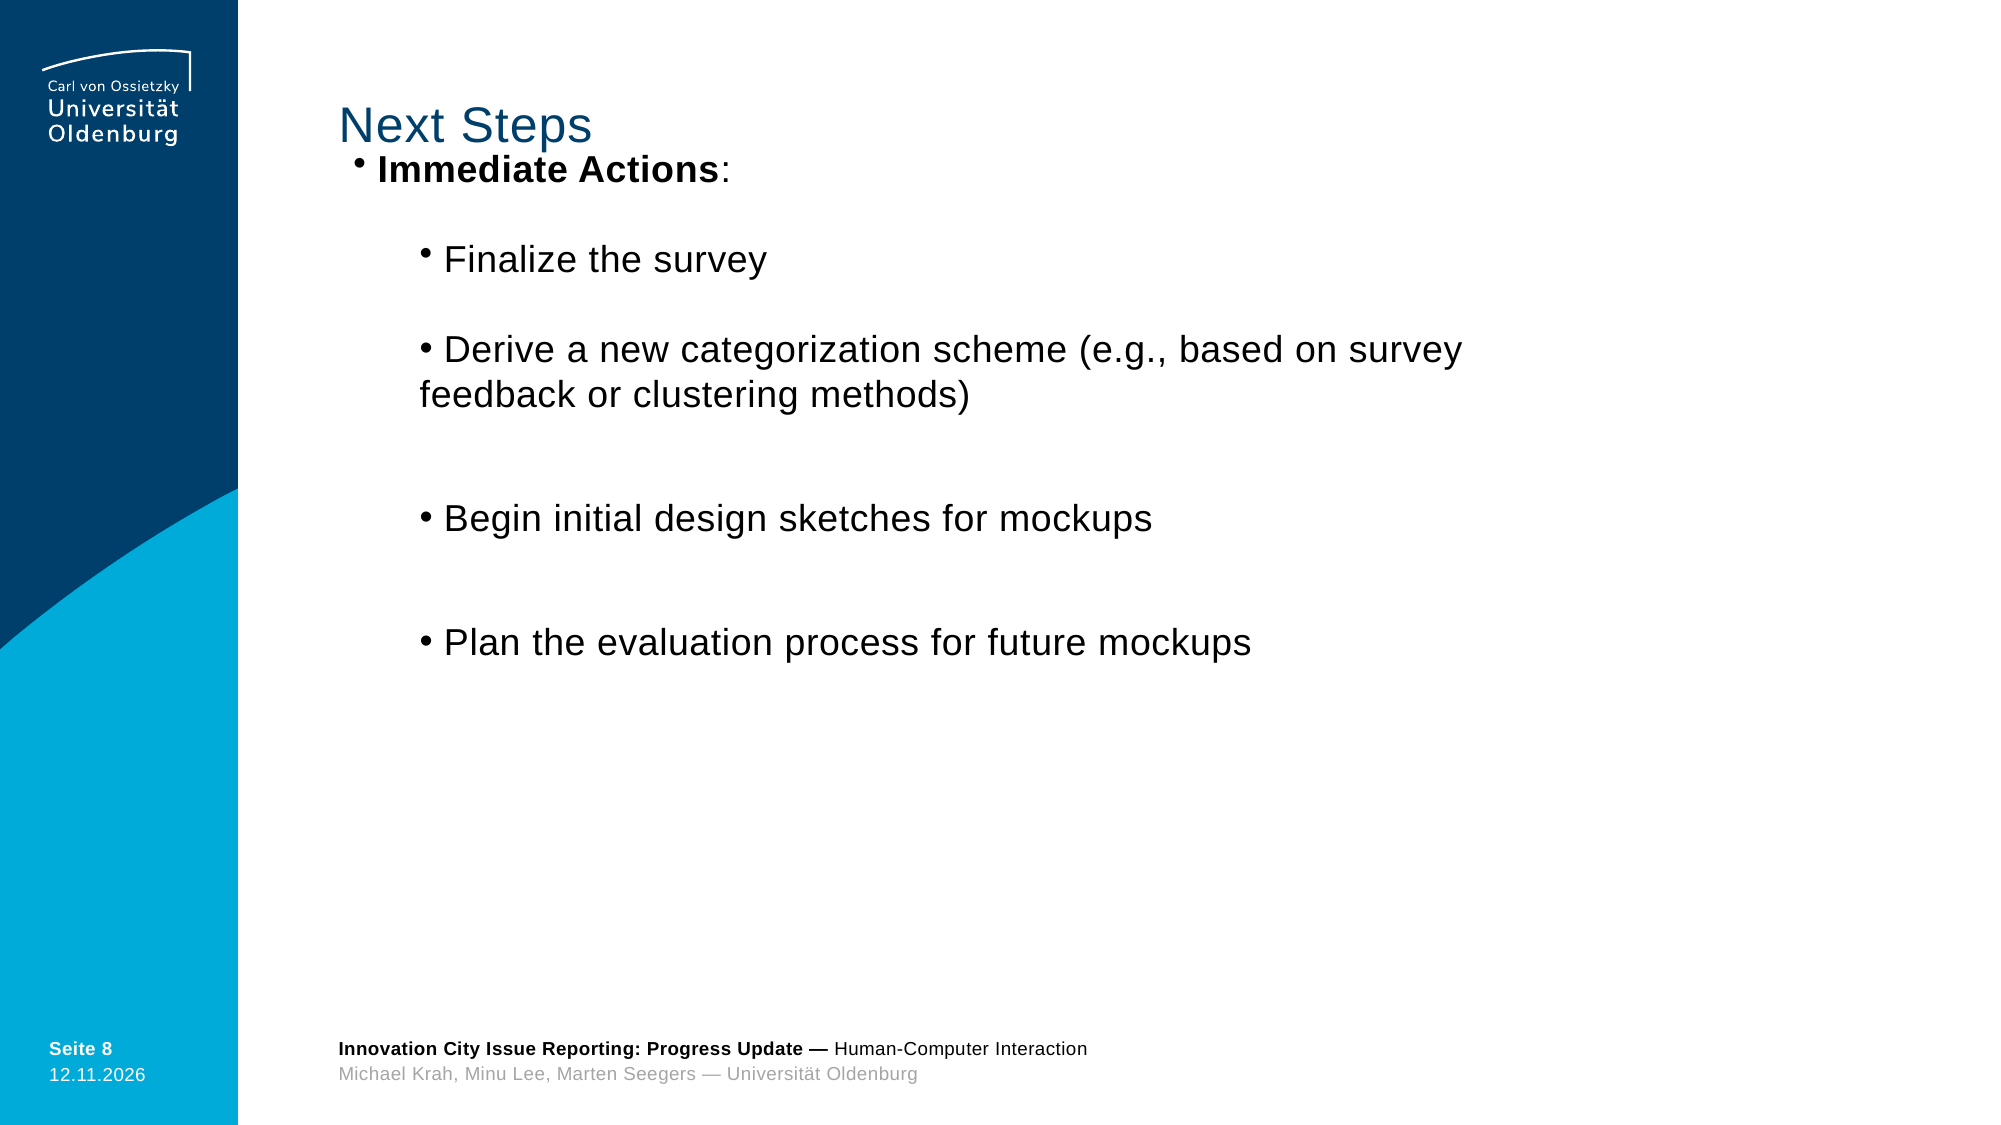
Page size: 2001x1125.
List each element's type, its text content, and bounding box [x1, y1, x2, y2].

list Immediate Actions: Finalize the survey Derive a new categorization scheme (e.g., based on survey feedback or clustering methods) Begin initial design sketches for mockups Plan the evaluation process for future mockups [338, 100, 1513, 754]
